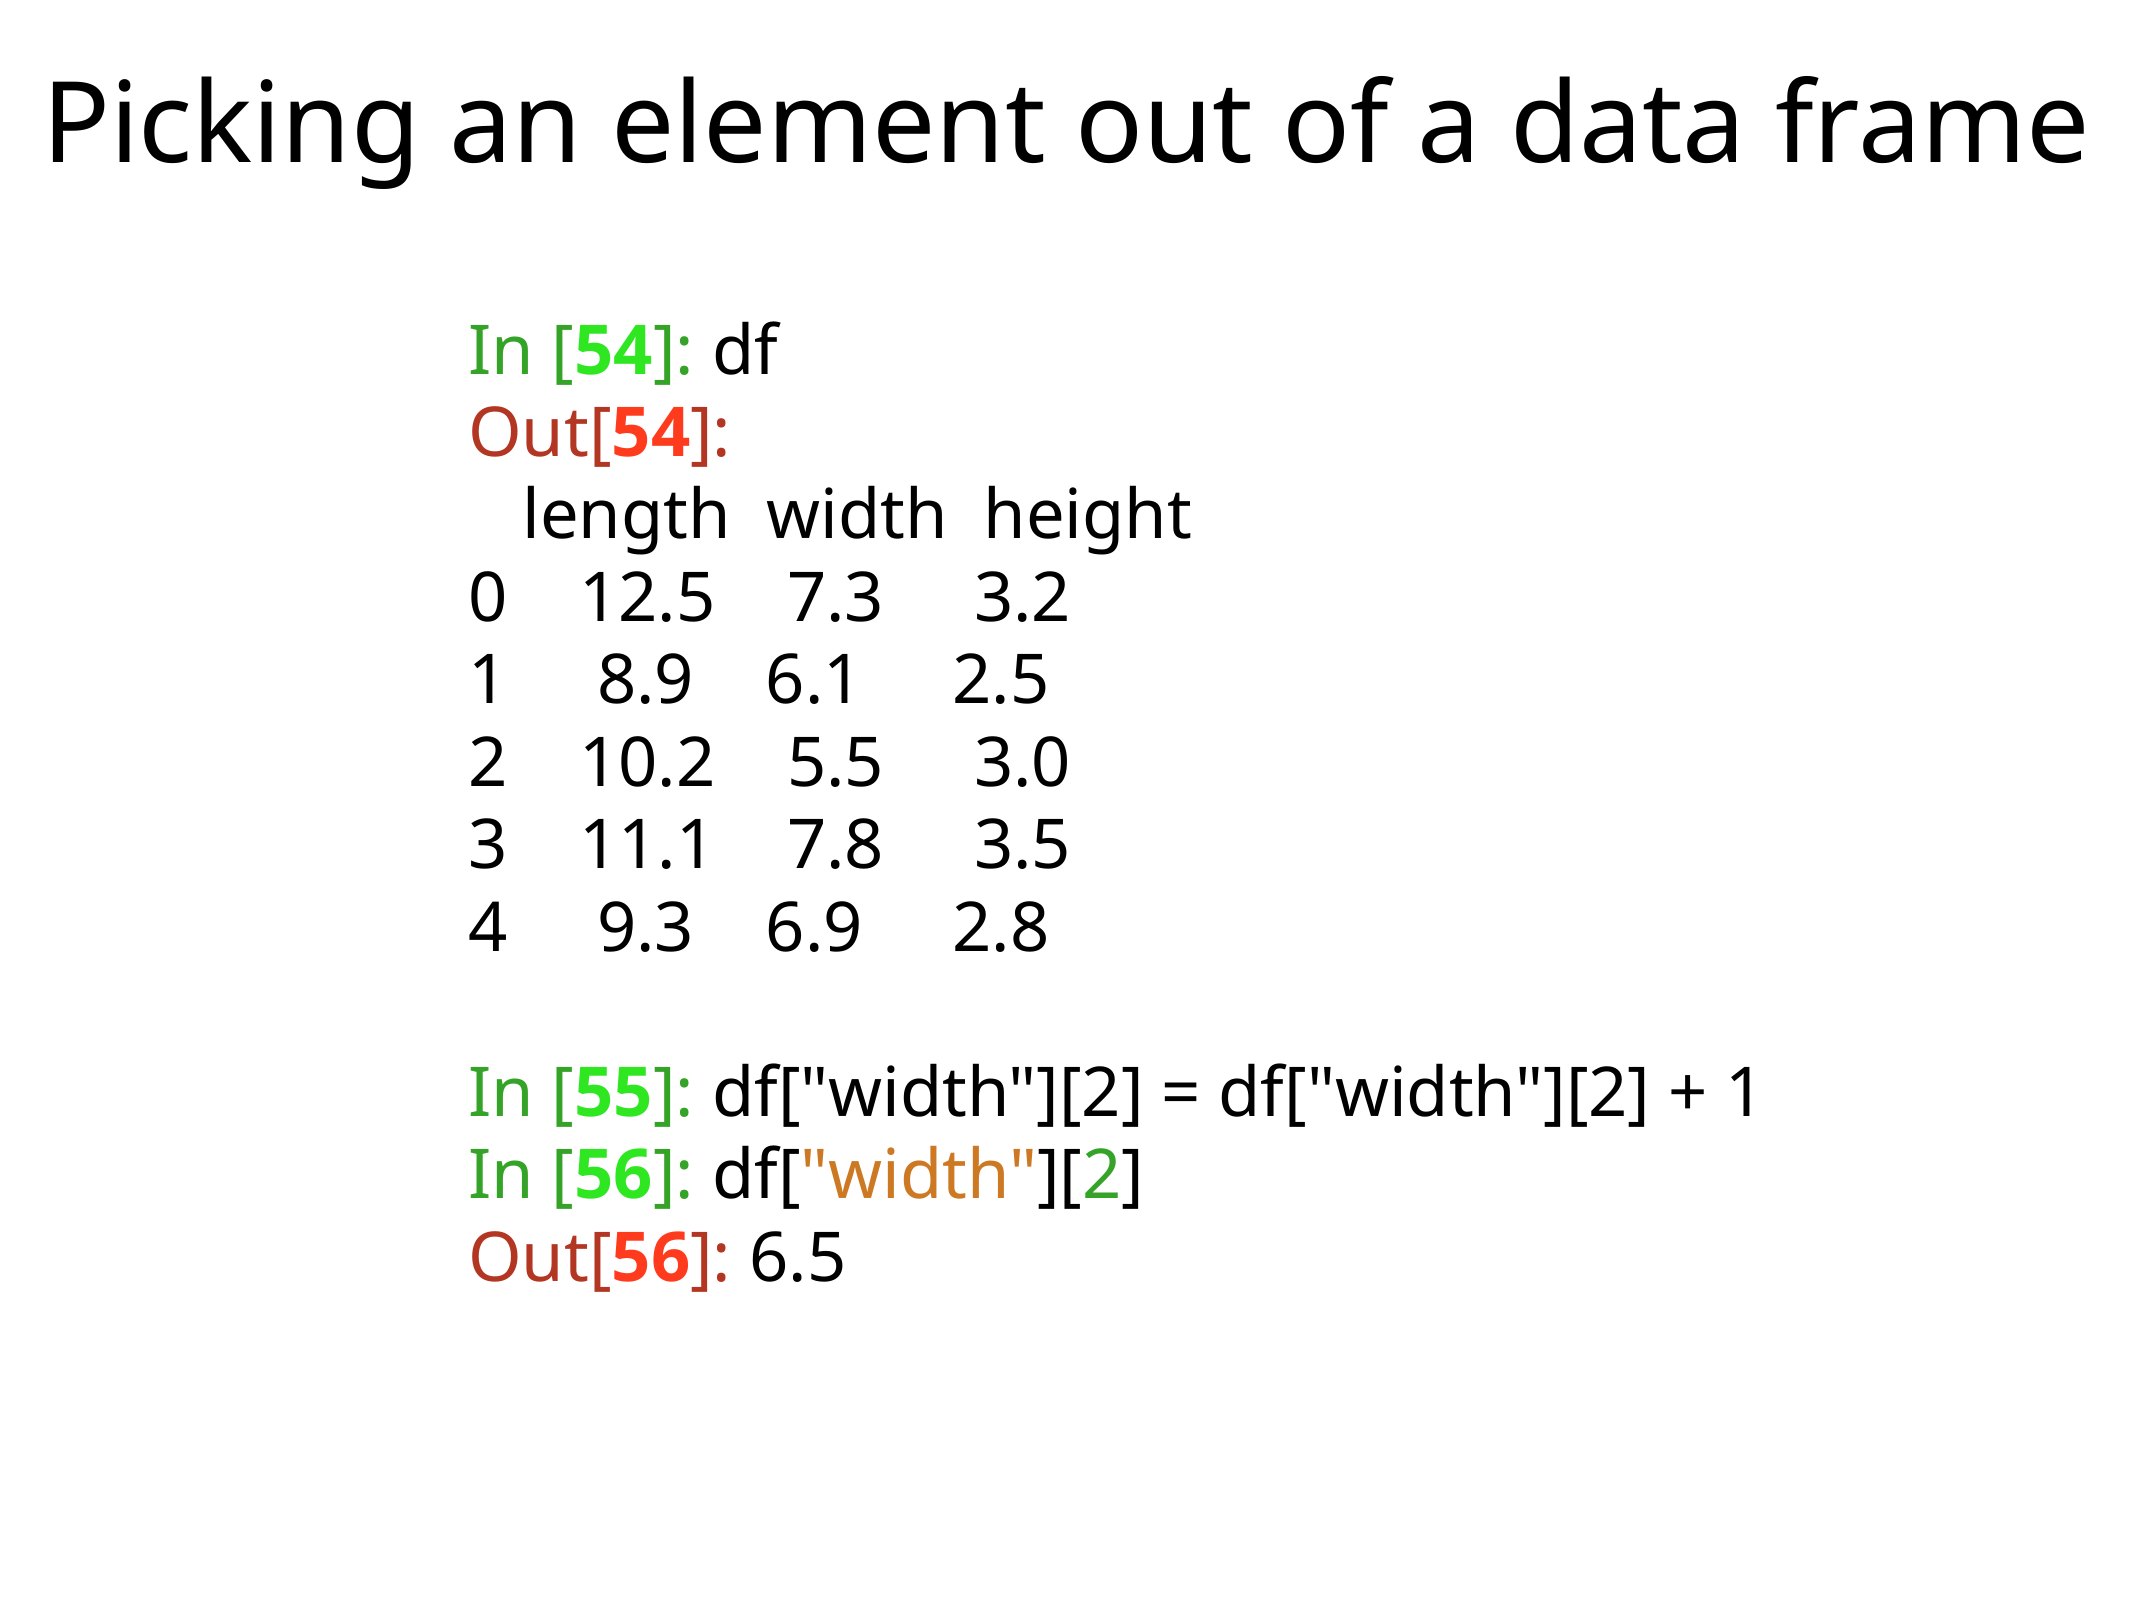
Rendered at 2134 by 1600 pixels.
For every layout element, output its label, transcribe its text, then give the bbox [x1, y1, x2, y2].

text_box Picking an element out of a data frame [33, 41, 2100, 194]
text_box In [54]: df Out[54]: length width height 0 12.5 7.3 3.2 1 8.9 6.1 2.5 2 10.2 5.5 3.0 3 11.1 7.8 3.5 4 9.3 6.9 2.8 In [55]: df["width"][2] = df["width"][2] + 1 In [56]: df["width"][2] Out[56]: 6.5 [459, 297, 1774, 1303]
